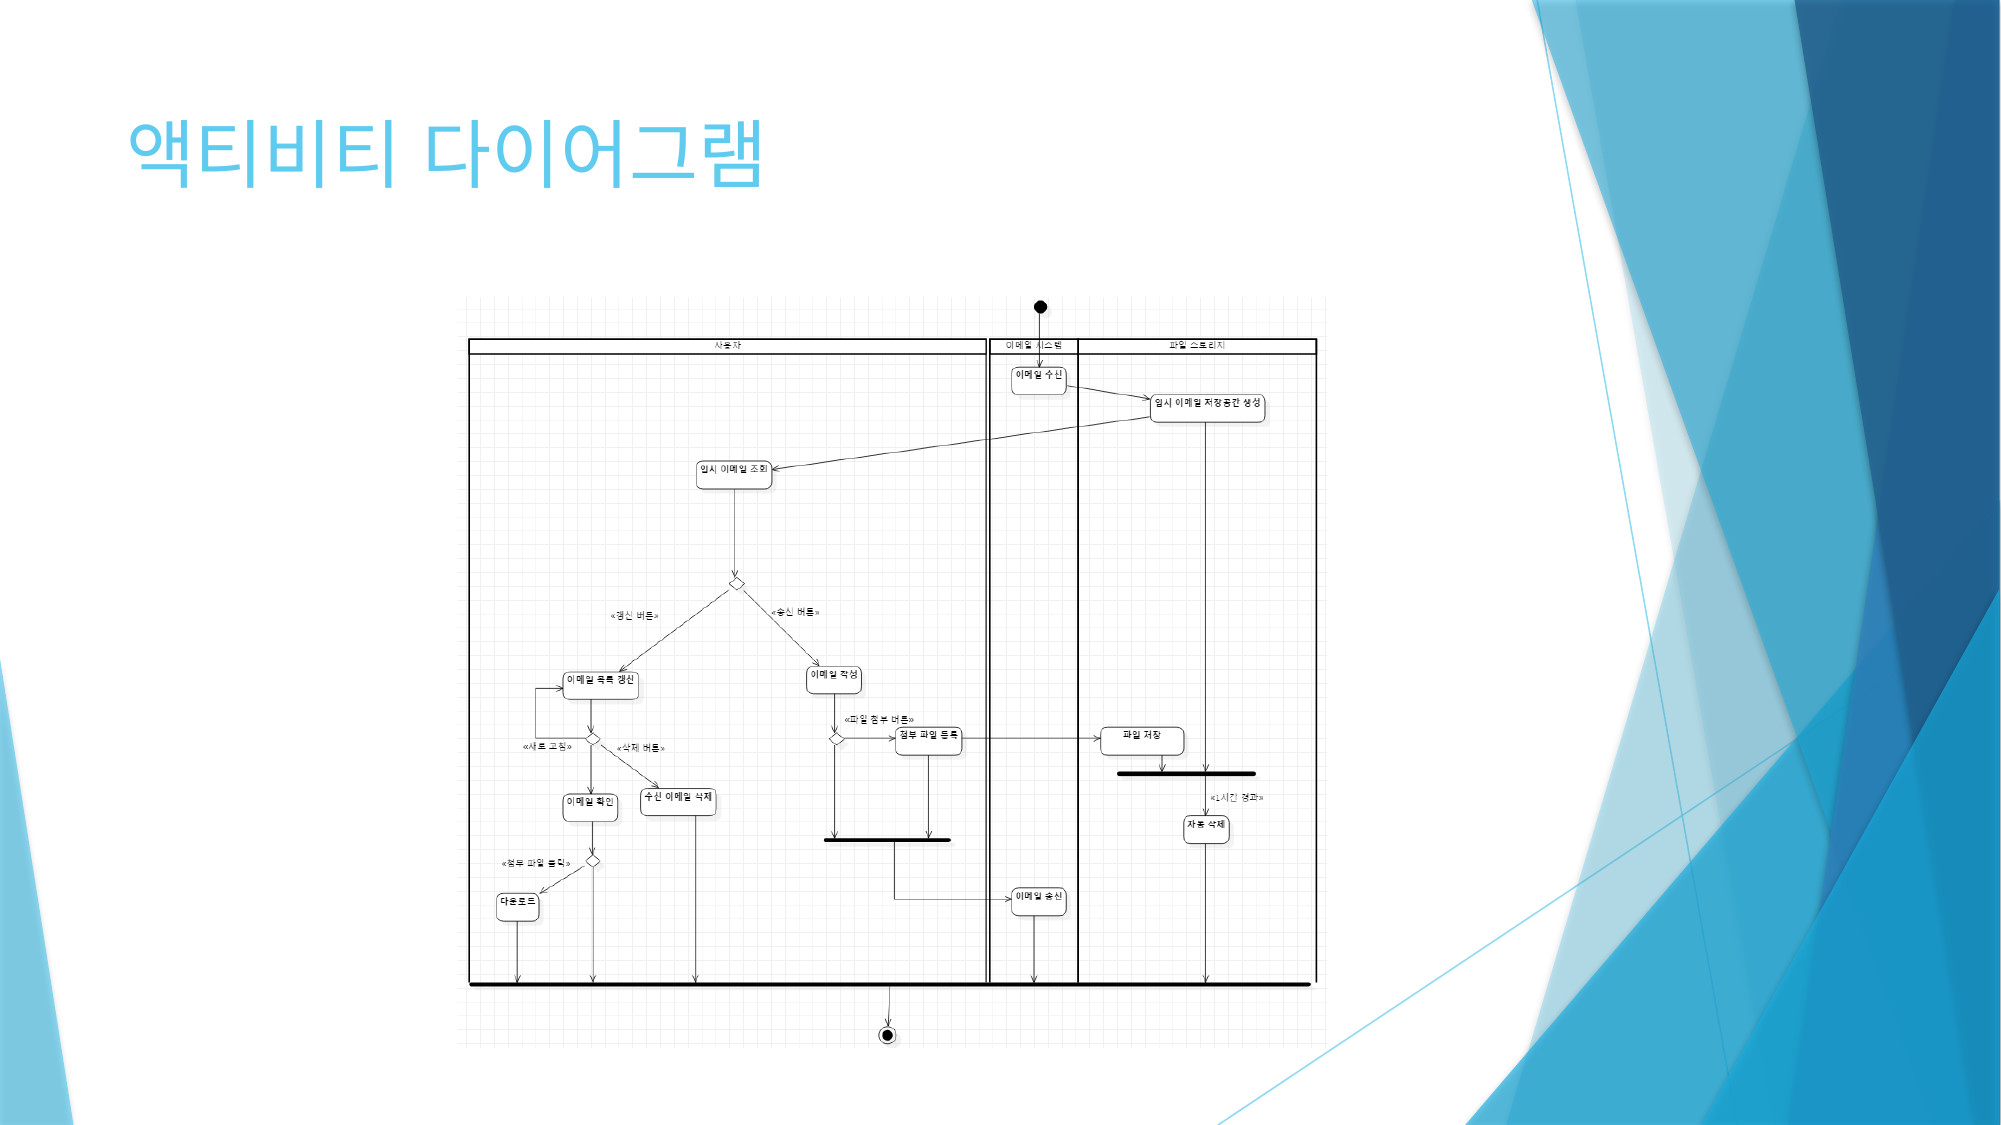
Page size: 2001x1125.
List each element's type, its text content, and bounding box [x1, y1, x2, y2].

title 액티비티 다이어그램 [111, 99, 1522, 317]
picture [457, 297, 1328, 1049]
